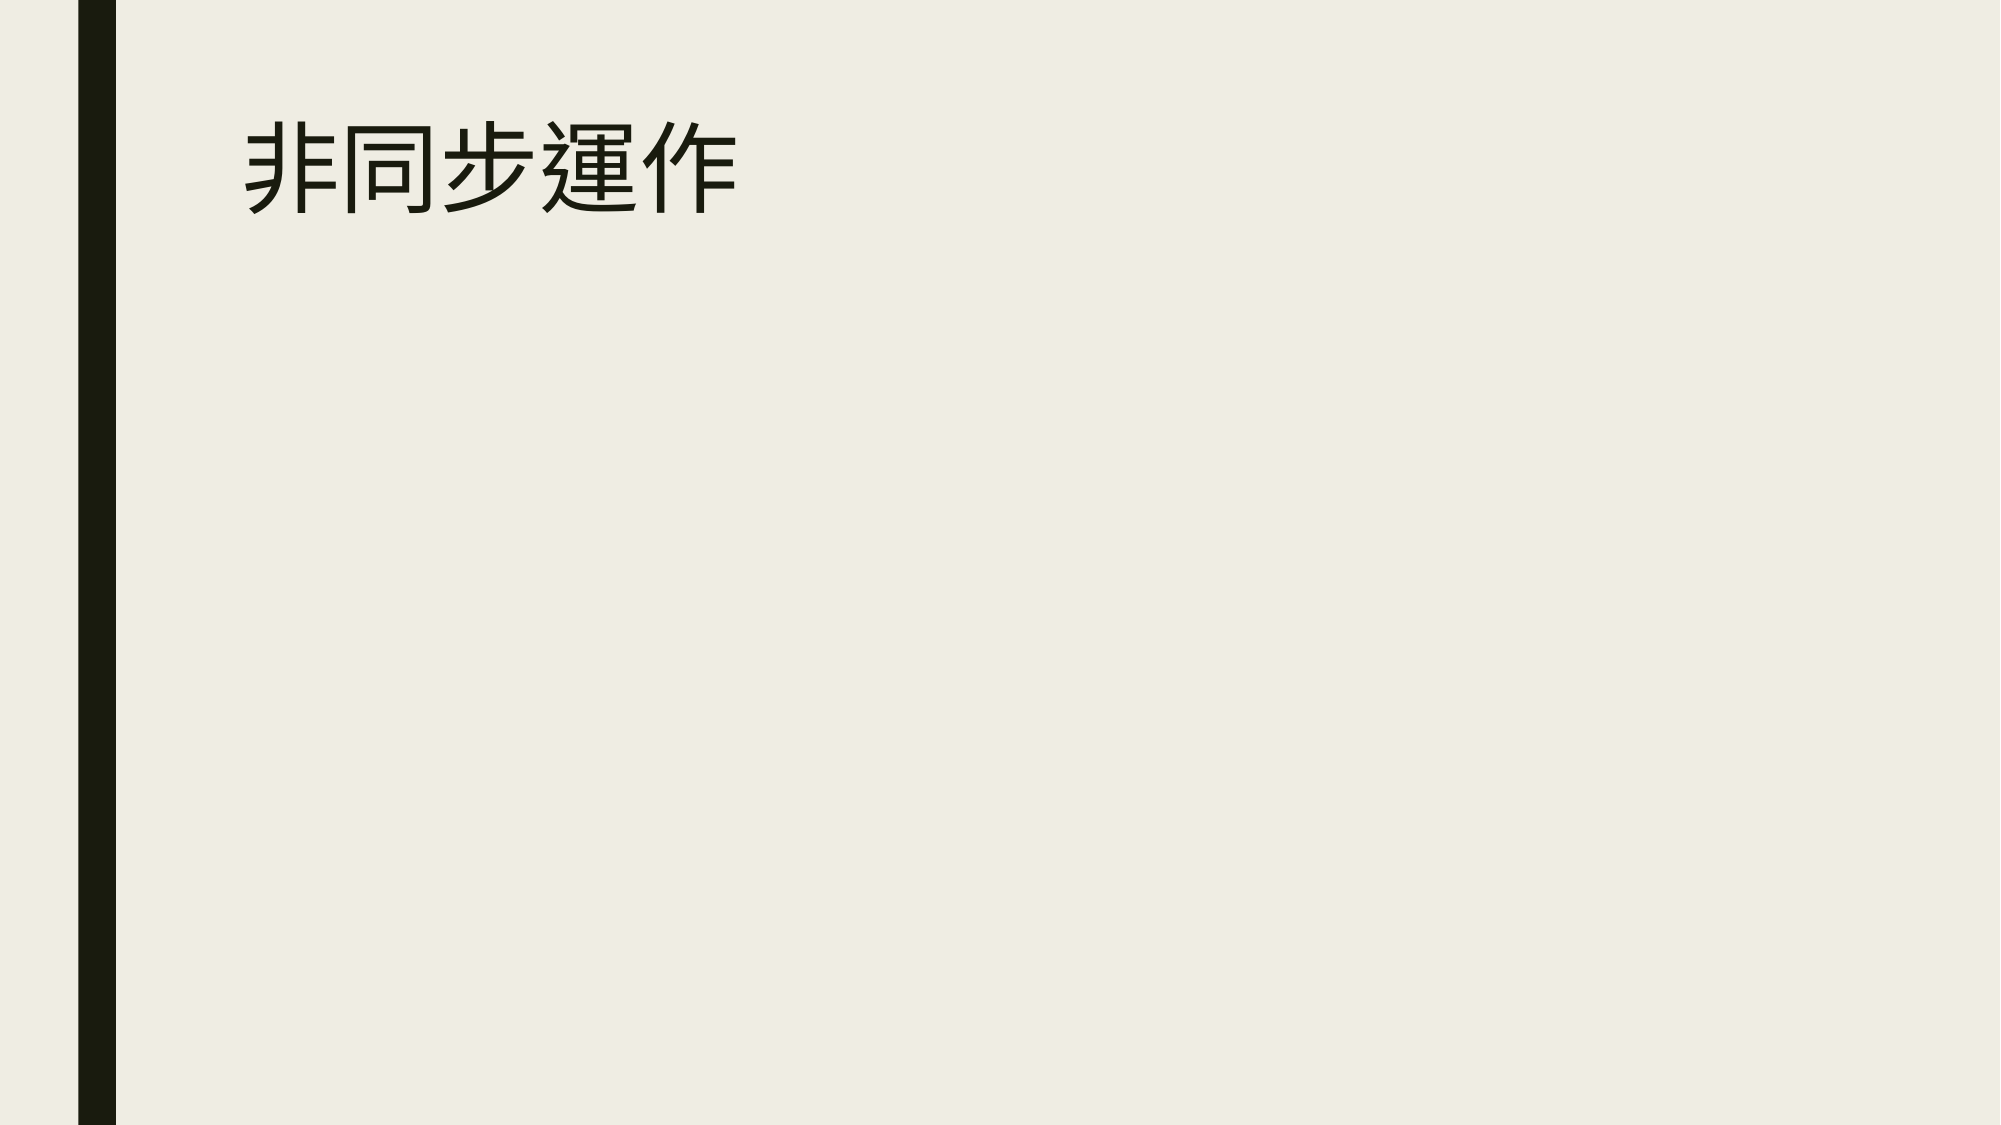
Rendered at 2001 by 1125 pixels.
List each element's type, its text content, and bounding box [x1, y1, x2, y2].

title 非同步運作 [225, 112, 1800, 357]
